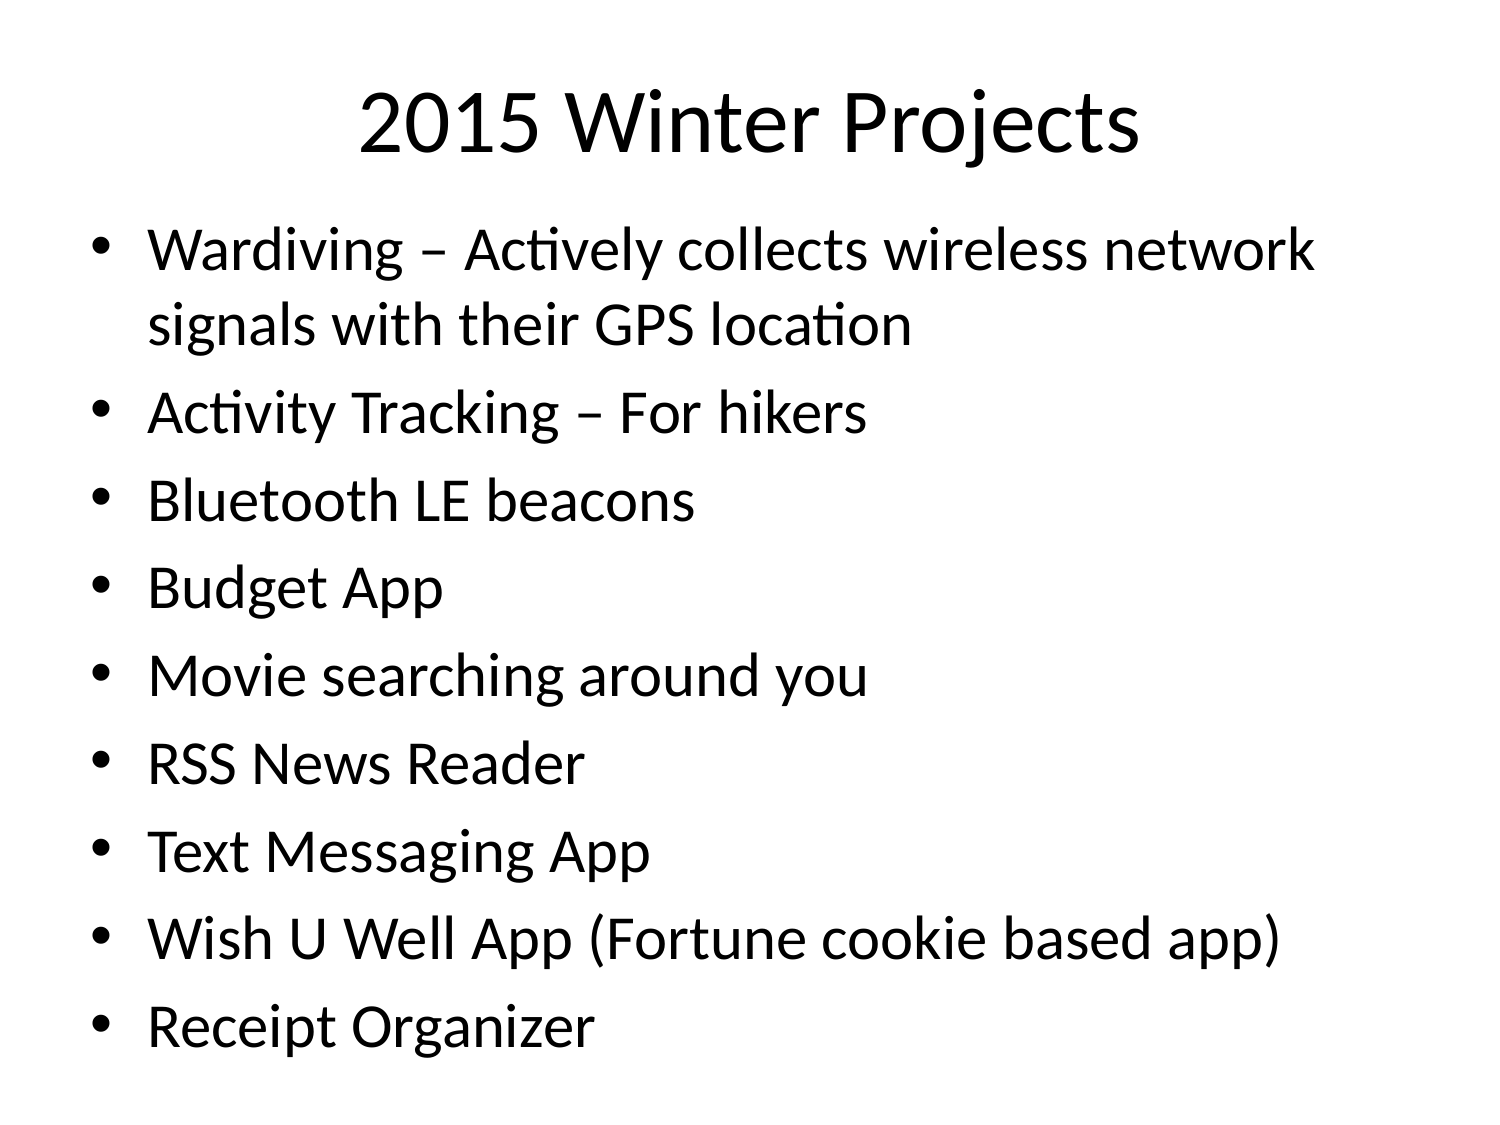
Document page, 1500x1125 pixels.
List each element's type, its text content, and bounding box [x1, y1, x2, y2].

list Wardiving – Actively collects wireless network signals with their GPS location Activity Tracking – For hikers Bluetooth LE beacons Budget App Movie searching around you RSS News Reader Text Messaging App Wish U Well App (Fortune cookie based app) Receipt Organizer [75, 200, 1425, 1075]
title 2015 Winter Projects [75, 45, 1425, 188]
